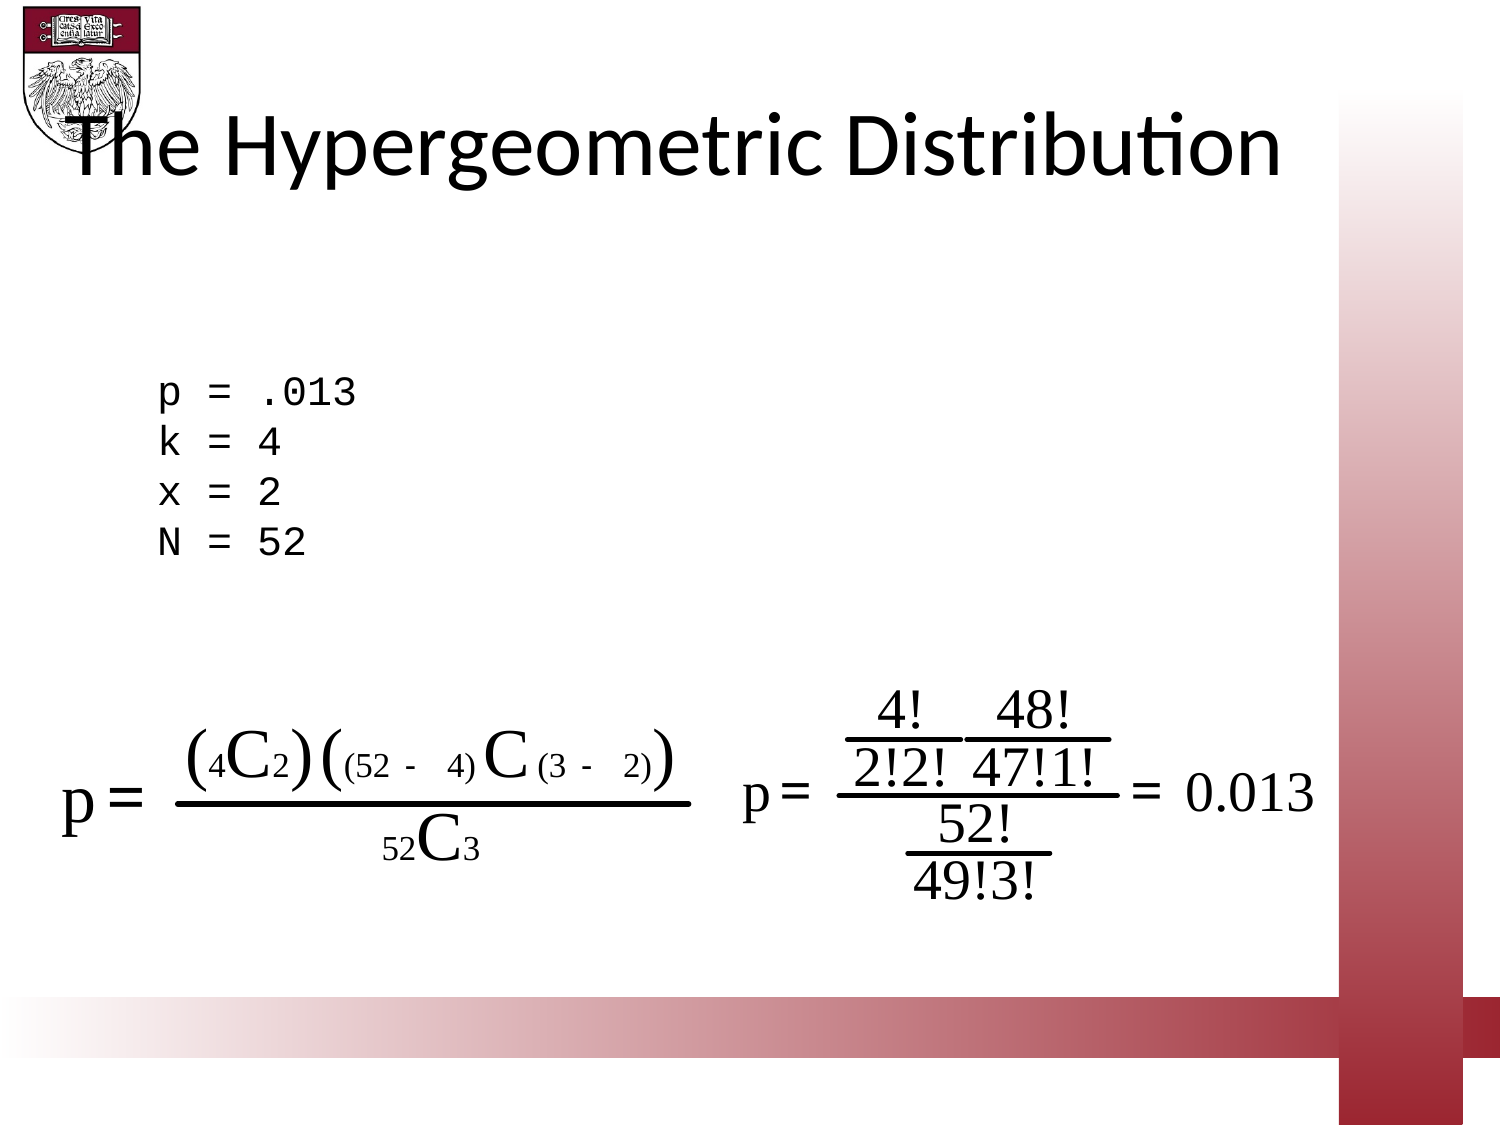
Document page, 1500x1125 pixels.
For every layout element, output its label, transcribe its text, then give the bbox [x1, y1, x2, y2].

title The Hypergeometric Distribution [0, 45, 1350, 233]
picture [0, 0, 163, 45]
picture [737, 684, 1315, 906]
text_box p = .013 k = 4 x = 2 N = 52 [142, 356, 438, 672]
picture [55, 721, 692, 869]
